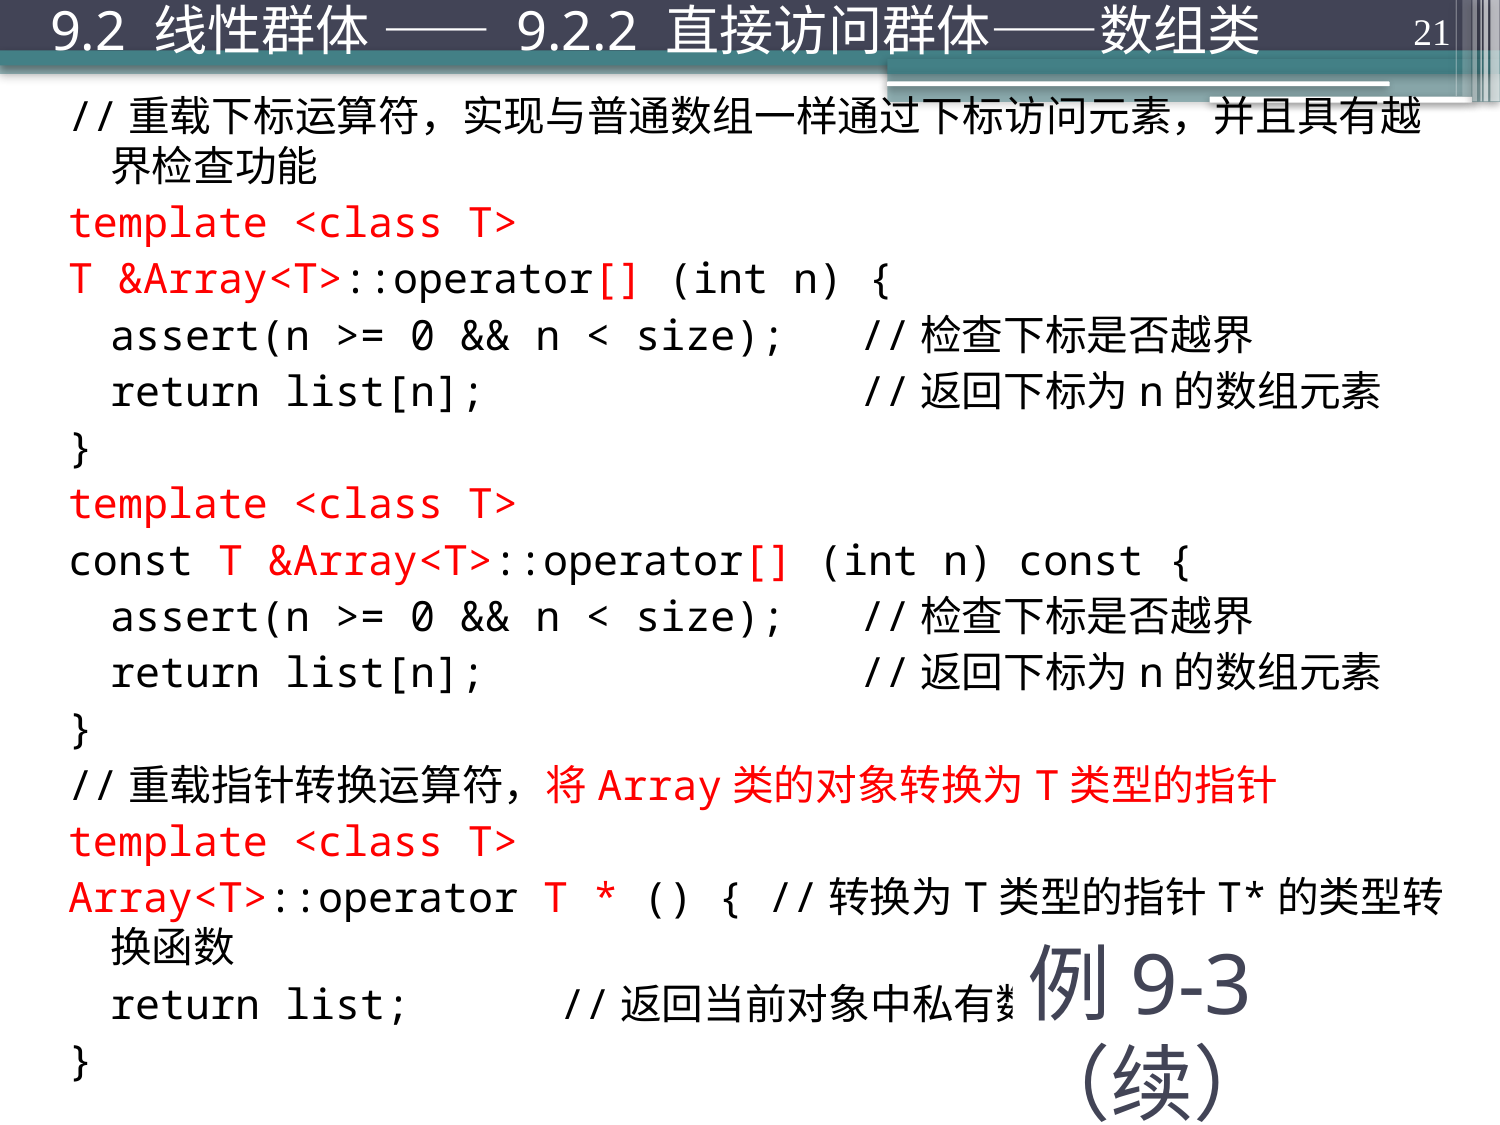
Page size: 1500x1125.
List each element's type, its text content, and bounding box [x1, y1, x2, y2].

list //重载下标运算符，实现与普通数组一样通过下标访问元素，并且具有越界检查功能 template <class T> T &Array<T>::operator[] (int n) { assert(n >= 0 && n < size); //检查下标是否越界 return list[n]; //返回下标为n的数组元素 } template <class T> const T &Array<T>::operator[] (int n) const { assert(n >= 0 && n < size); //检查下标是否越界 return list[n]; //返回下标为n的数组元素 } //重载指针转换运算符，将Array类的对象转换为T类型的指针 template <class T> Array<T>::operator T * () { //转换为T类型的指针T*的类型转换函数 return list; //返回当前对象中私有数组的首地址 } [35, 82, 1477, 1079]
title 例9-3（续） [1012, 972, 1500, 1089]
slide_number 21 [1400, 0, 1466, 61]
text_box 9.2 线性群体 —— 9.2.2 直接访问群体——数组类 [35, 0, 1400, 71]
